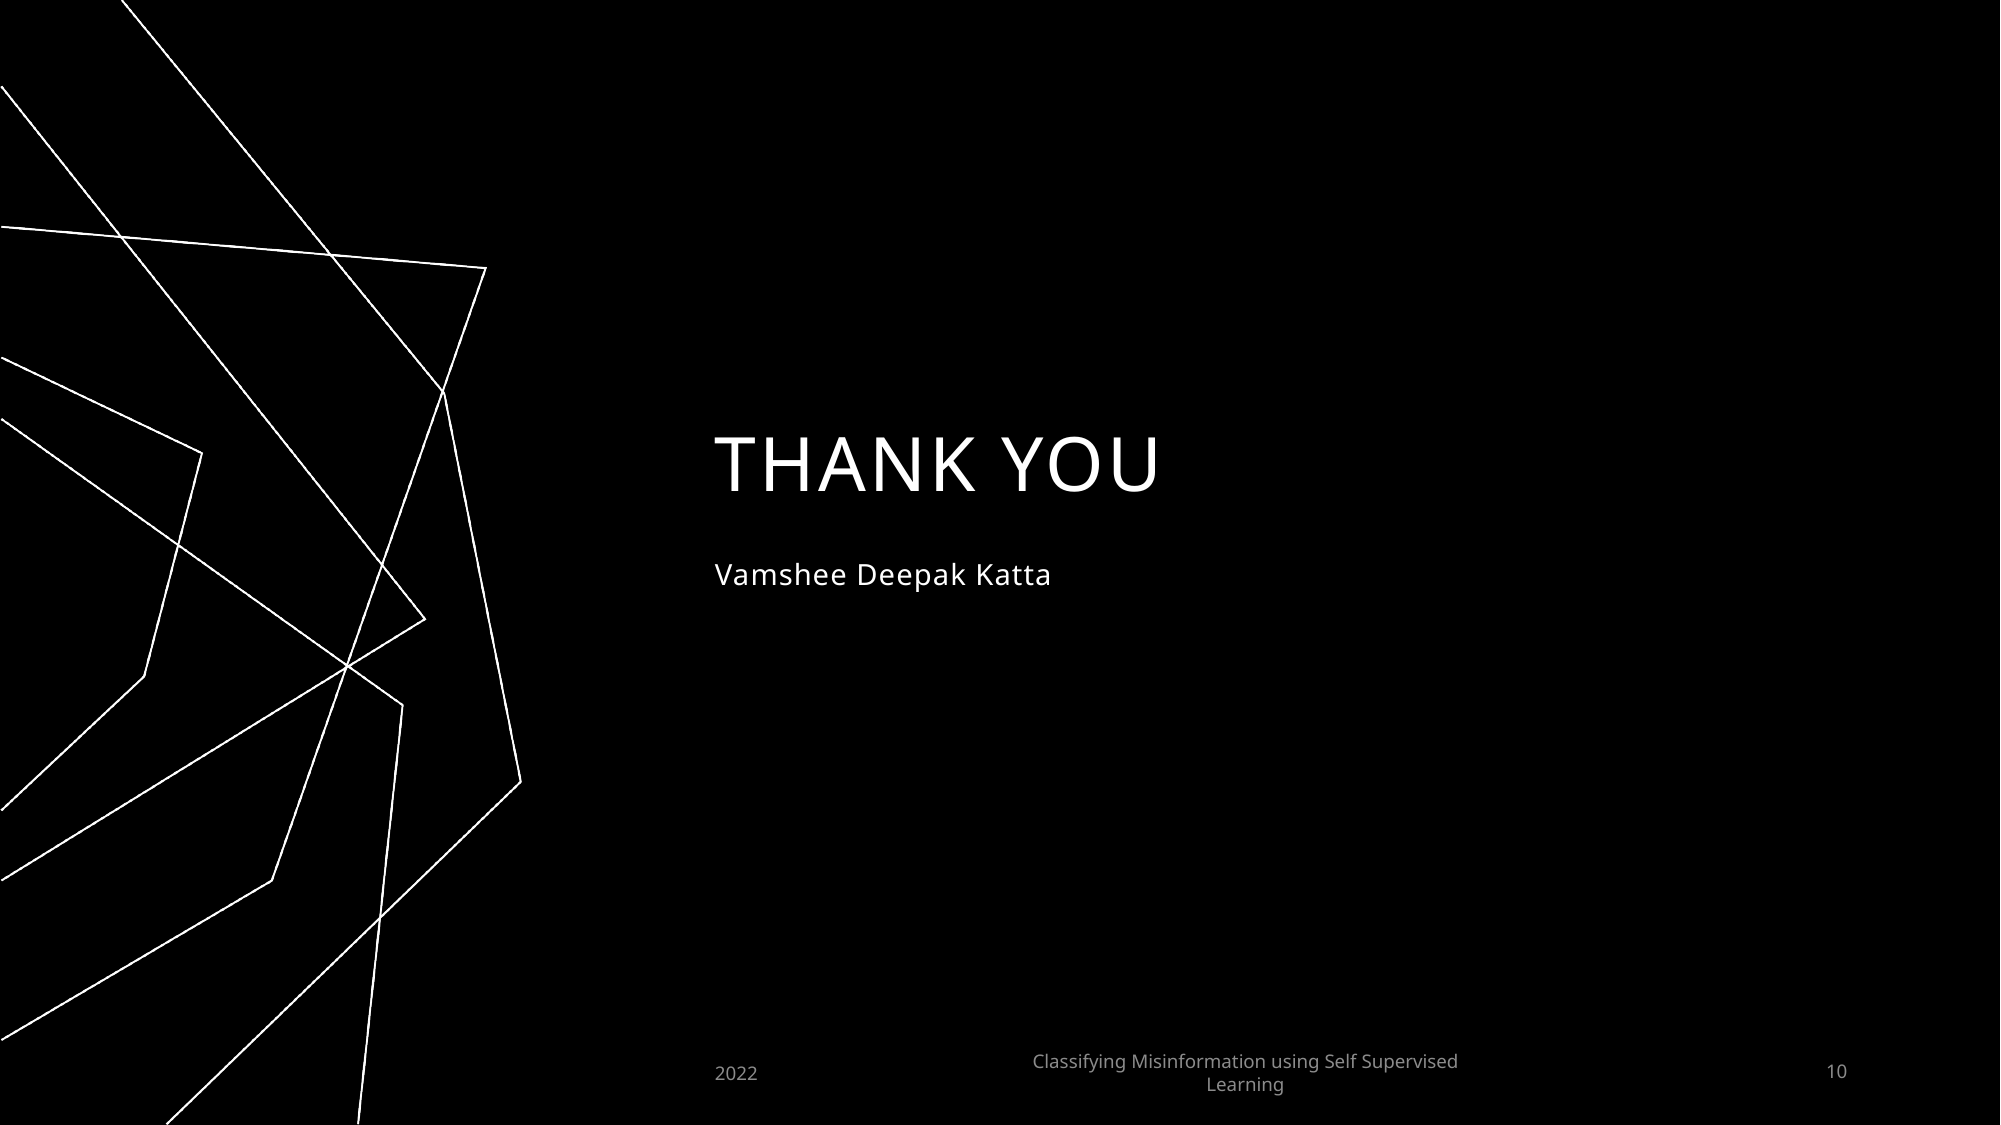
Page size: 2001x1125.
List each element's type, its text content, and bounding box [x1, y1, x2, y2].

slide_number 10 [1571, 1042, 1863, 1103]
title THANK YOU [699, 265, 1386, 516]
footer Classifying Misinformation using Self Supervised Learning [991, 1042, 1500, 1103]
subtitle Vamshee Deepak Katta [699, 531, 1137, 610]
picture [0, 0, 522, 1125]
slide_number 2022 [699, 1042, 991, 1103]
